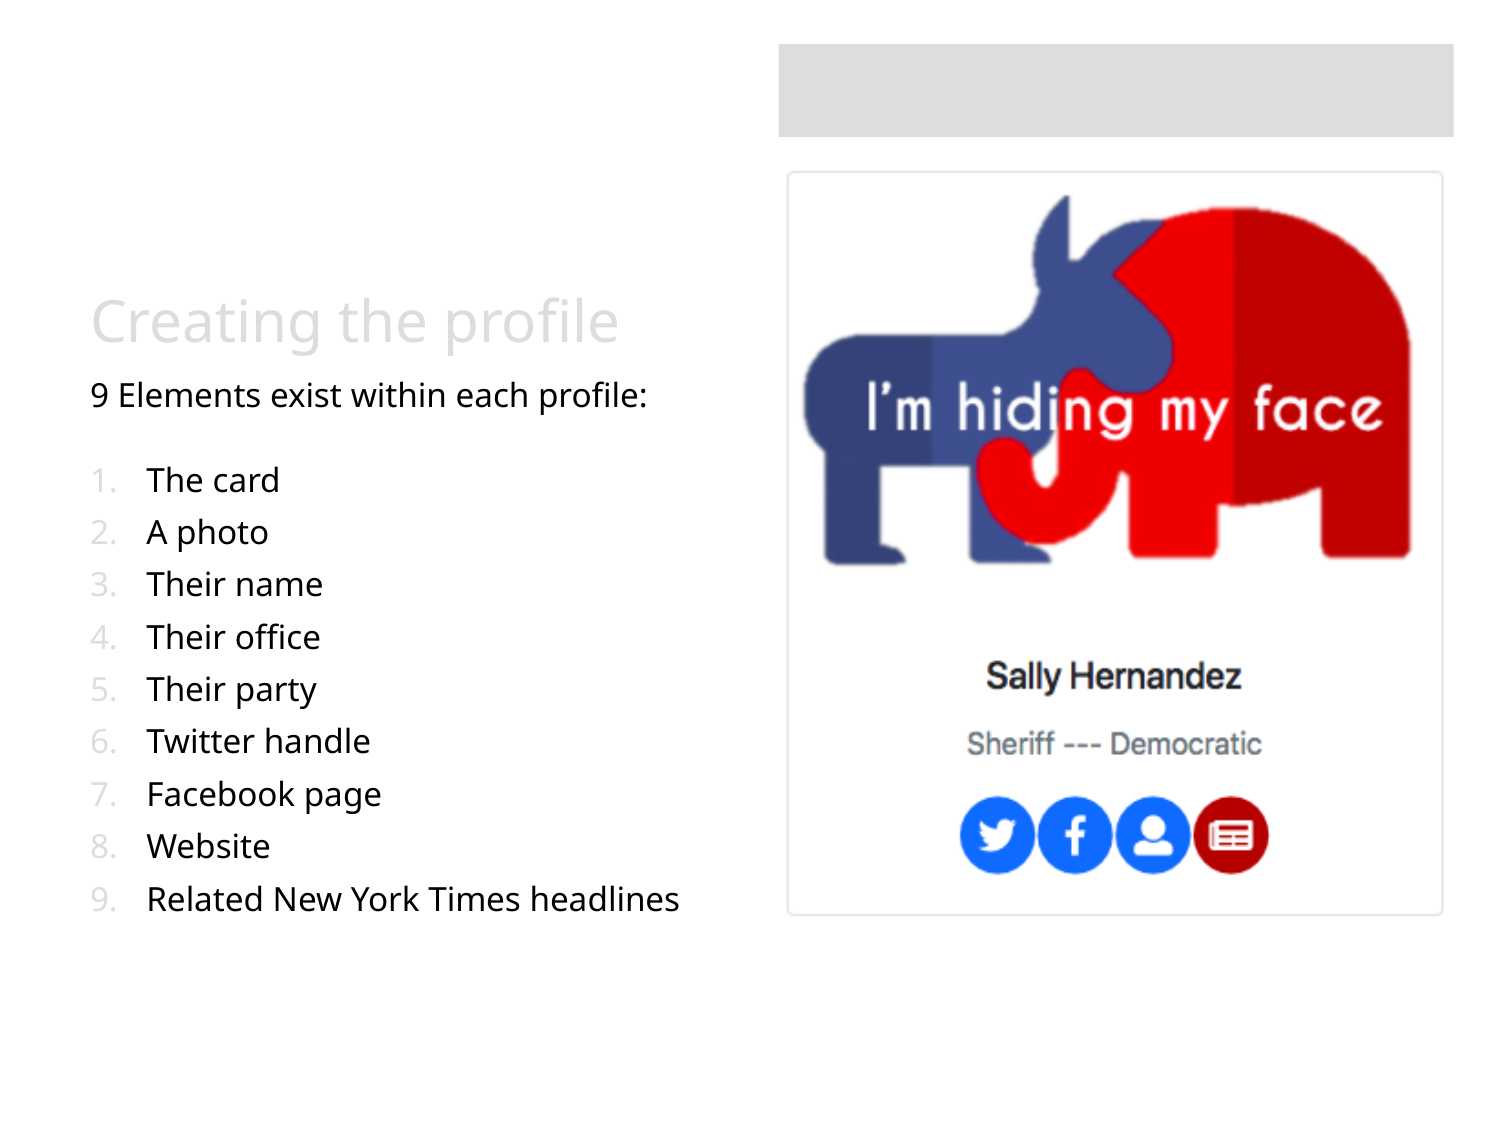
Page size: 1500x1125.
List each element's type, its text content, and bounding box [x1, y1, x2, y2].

title Creating the profile [75, 192, 660, 362]
picture [780, 161, 1454, 938]
list 9 Elements exist within each profile: The card A photo Their name Their office Their party Twitter handle Facebook page Website Related New York Times headlines [75, 366, 747, 944]
